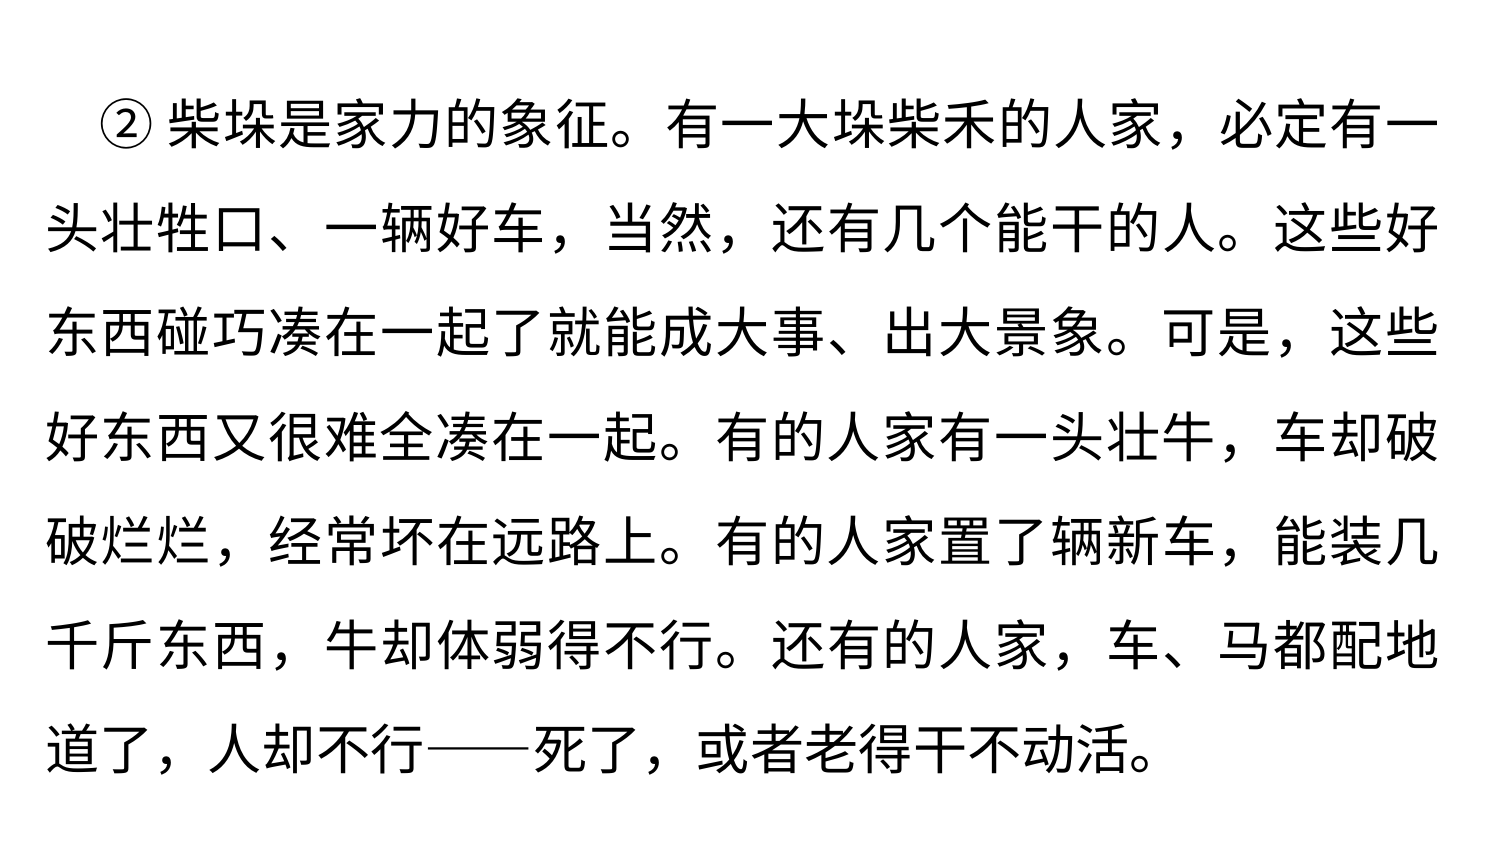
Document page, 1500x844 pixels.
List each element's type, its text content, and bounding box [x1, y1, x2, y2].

text_box ②柴垛是家力的象征。有一大垛柴禾的人家，必定有一头壮牲口、一辆好车，当然，还有几个能干的人。这些好东西碰巧凑在一起了就能成大事、出大景象。可是，这些好东西又很难全凑在一起。有的人家有一头壮牛，车却破破烂烂，经常坏在远路上。有的人家置了辆新车，能装几千斤东西，牛却体弱得不行。还有的人家，车、马都配地道了，人却不行——死了，或者老得干不动活。 [30, 43, 1455, 788]
